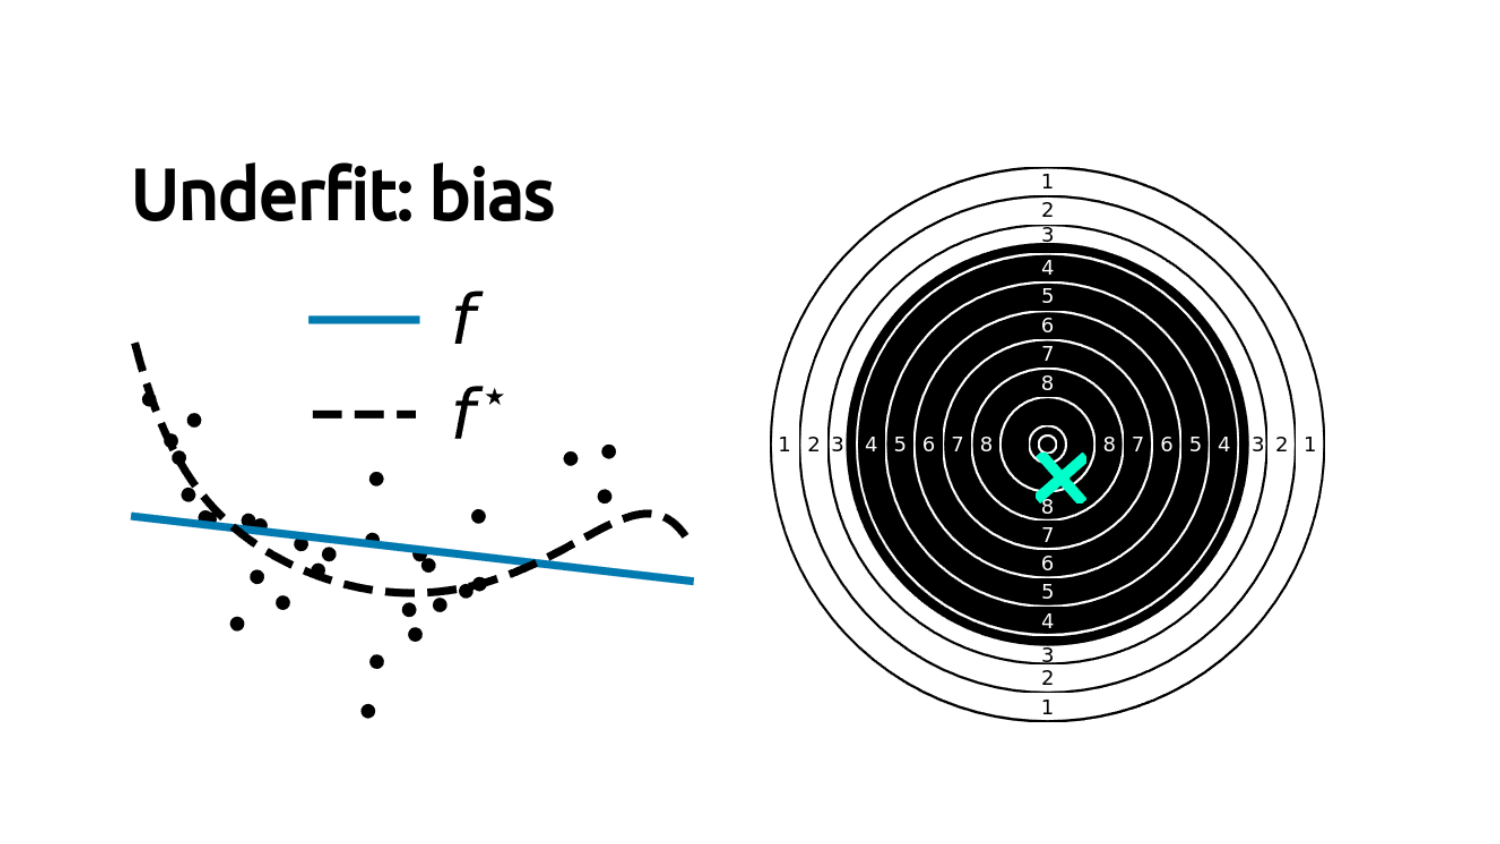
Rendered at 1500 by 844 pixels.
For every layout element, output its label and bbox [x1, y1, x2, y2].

picture [79, 133, 1341, 771]
